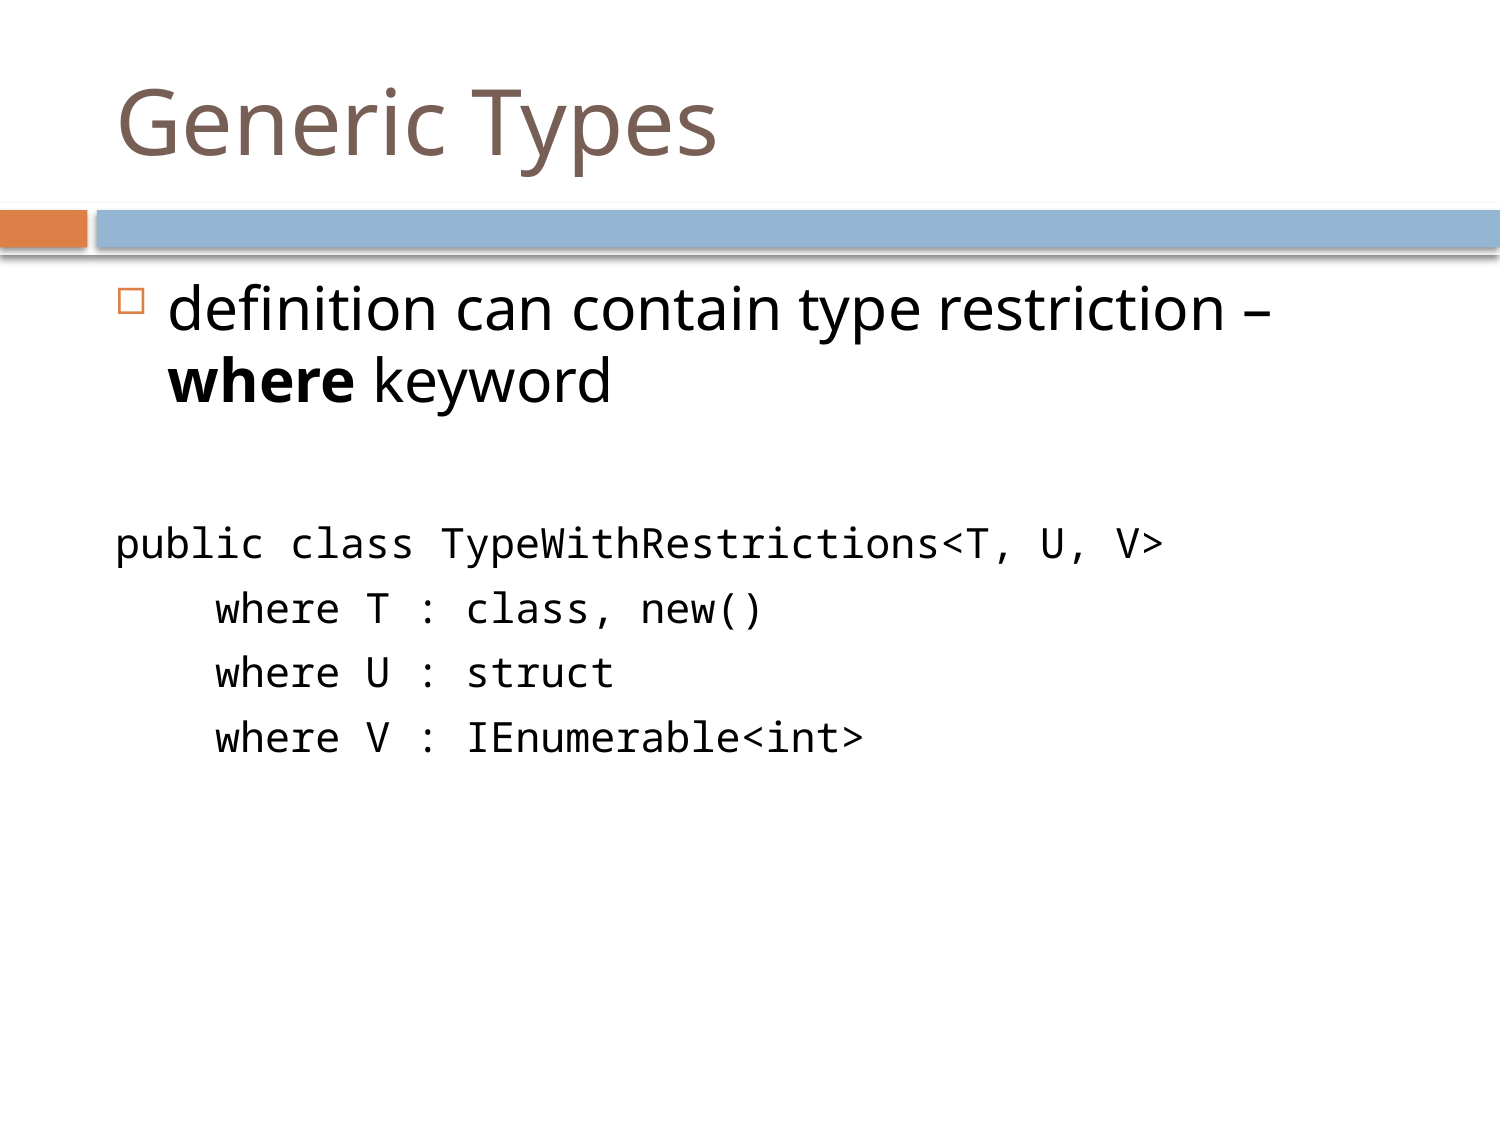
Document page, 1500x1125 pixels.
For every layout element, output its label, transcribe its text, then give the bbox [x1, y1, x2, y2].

list definition can contain type restriction – where keyword public class TypeWithRestrictions<T, U, V> where T : class, new() where U : struct where V : IEnumerable<int> [100, 262, 1438, 1000]
title Generic Types [100, 37, 1438, 200]
